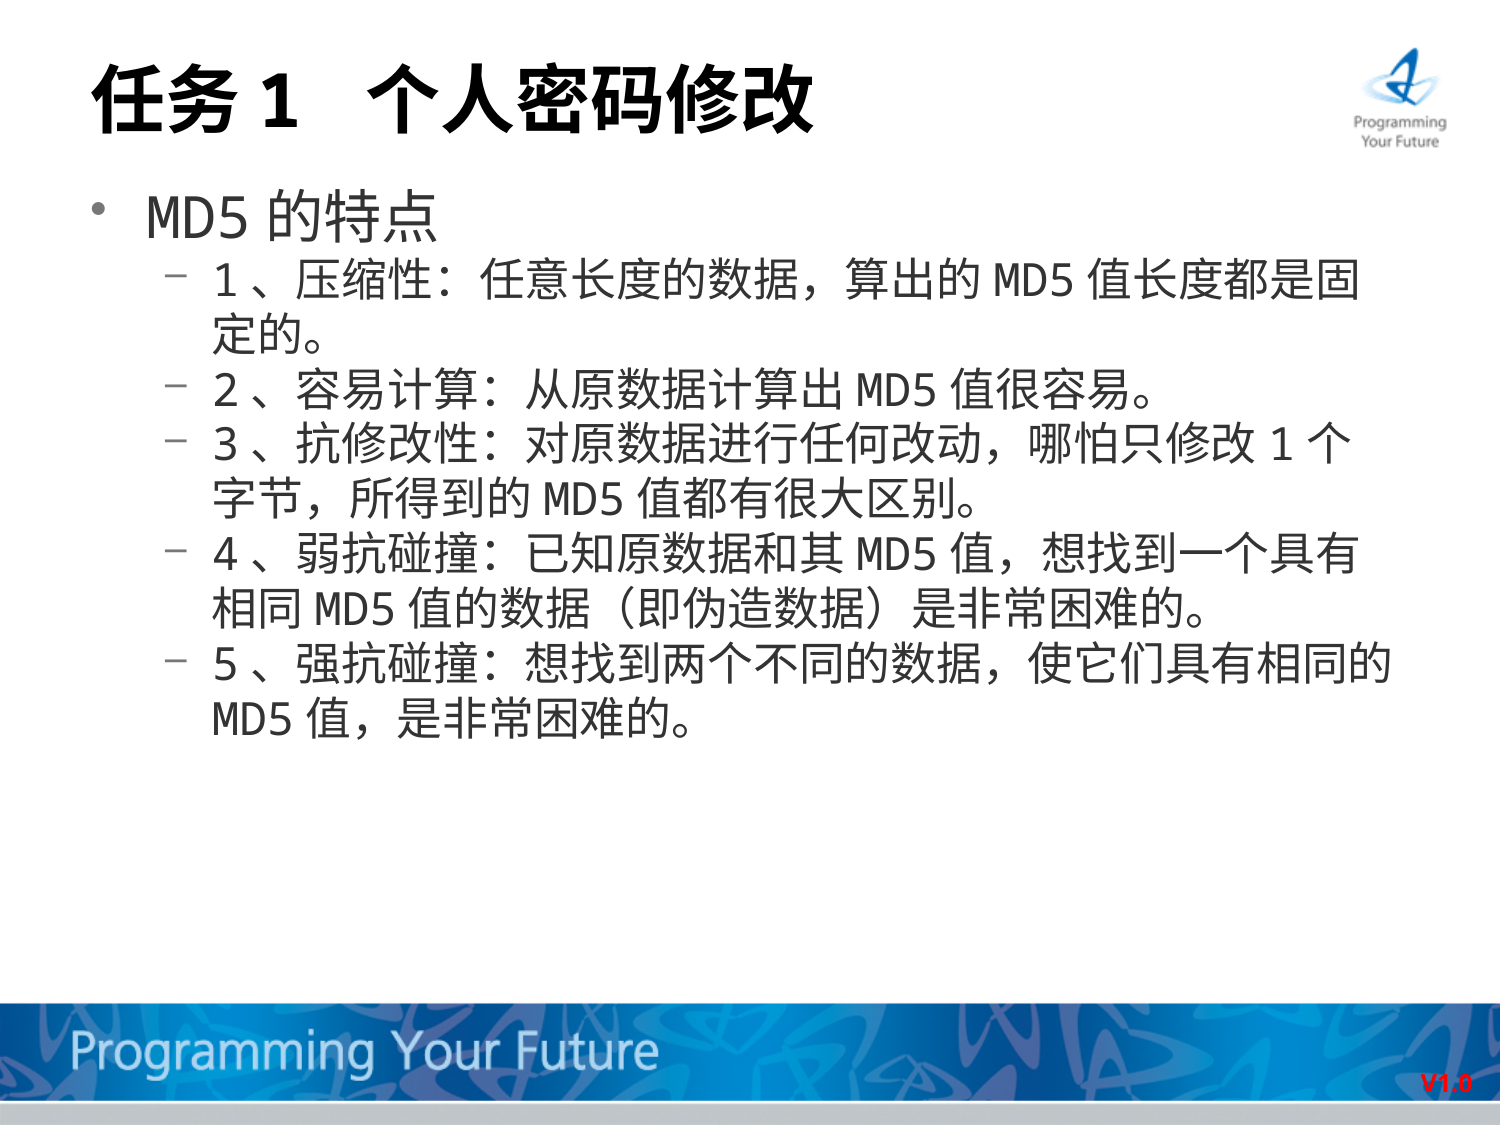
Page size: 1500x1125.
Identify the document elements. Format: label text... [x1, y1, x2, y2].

picture [1340, 42, 1461, 157]
title 任务1 个人密码修改 [74, 44, 1271, 162]
list MD5的特点 1、压缩性：任意长度的数据，算出的MD5值长度都是固定的。 2、容易计算：从原数据计算出MD5值很容易。 3、抗修改性：对原数据进行任何改动，哪怕只修改1个字节，所得到的MD5值都有很大区别。 4、弱抗碰撞：已知原数据和其MD5值，想找到一个具有相同MD5值的数据（即伪造数据）是非常困难的。 5、强抗碰撞：想找到两个不同的数据，使它们具有相同的MD5值，是非常困难的。 [74, 172, 1412, 988]
picture [0, 997, 1500, 1125]
